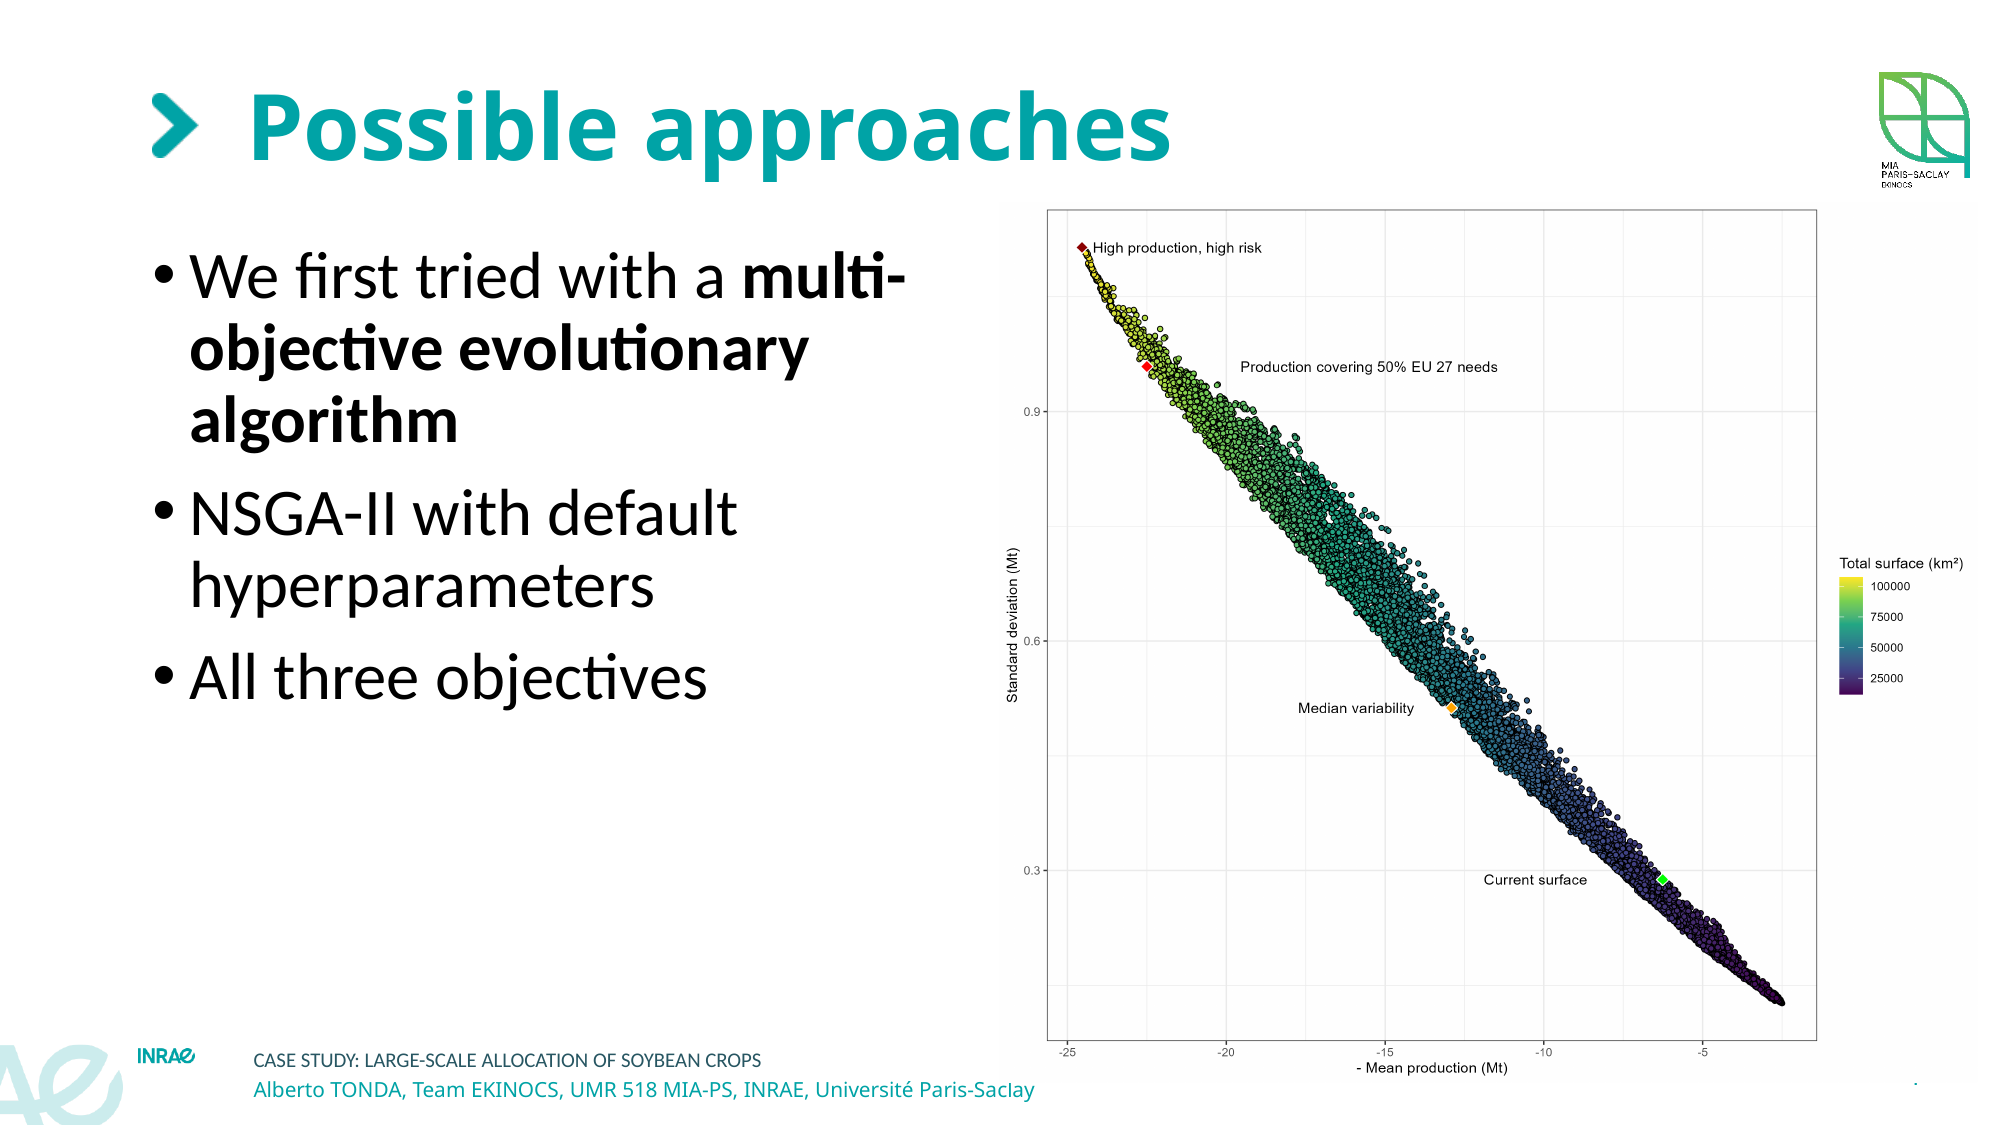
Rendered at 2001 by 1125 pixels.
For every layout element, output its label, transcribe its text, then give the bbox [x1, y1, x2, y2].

list We first tried with a multi-objective evolutionary algorithm NSGA-II with default hyperparameters All three objectives [137, 233, 999, 1001]
title Possible approaches [137, 59, 1863, 203]
picture [0, 1039, 221, 1125]
picture [999, 54, 1986, 1083]
picture [152, 93, 200, 158]
